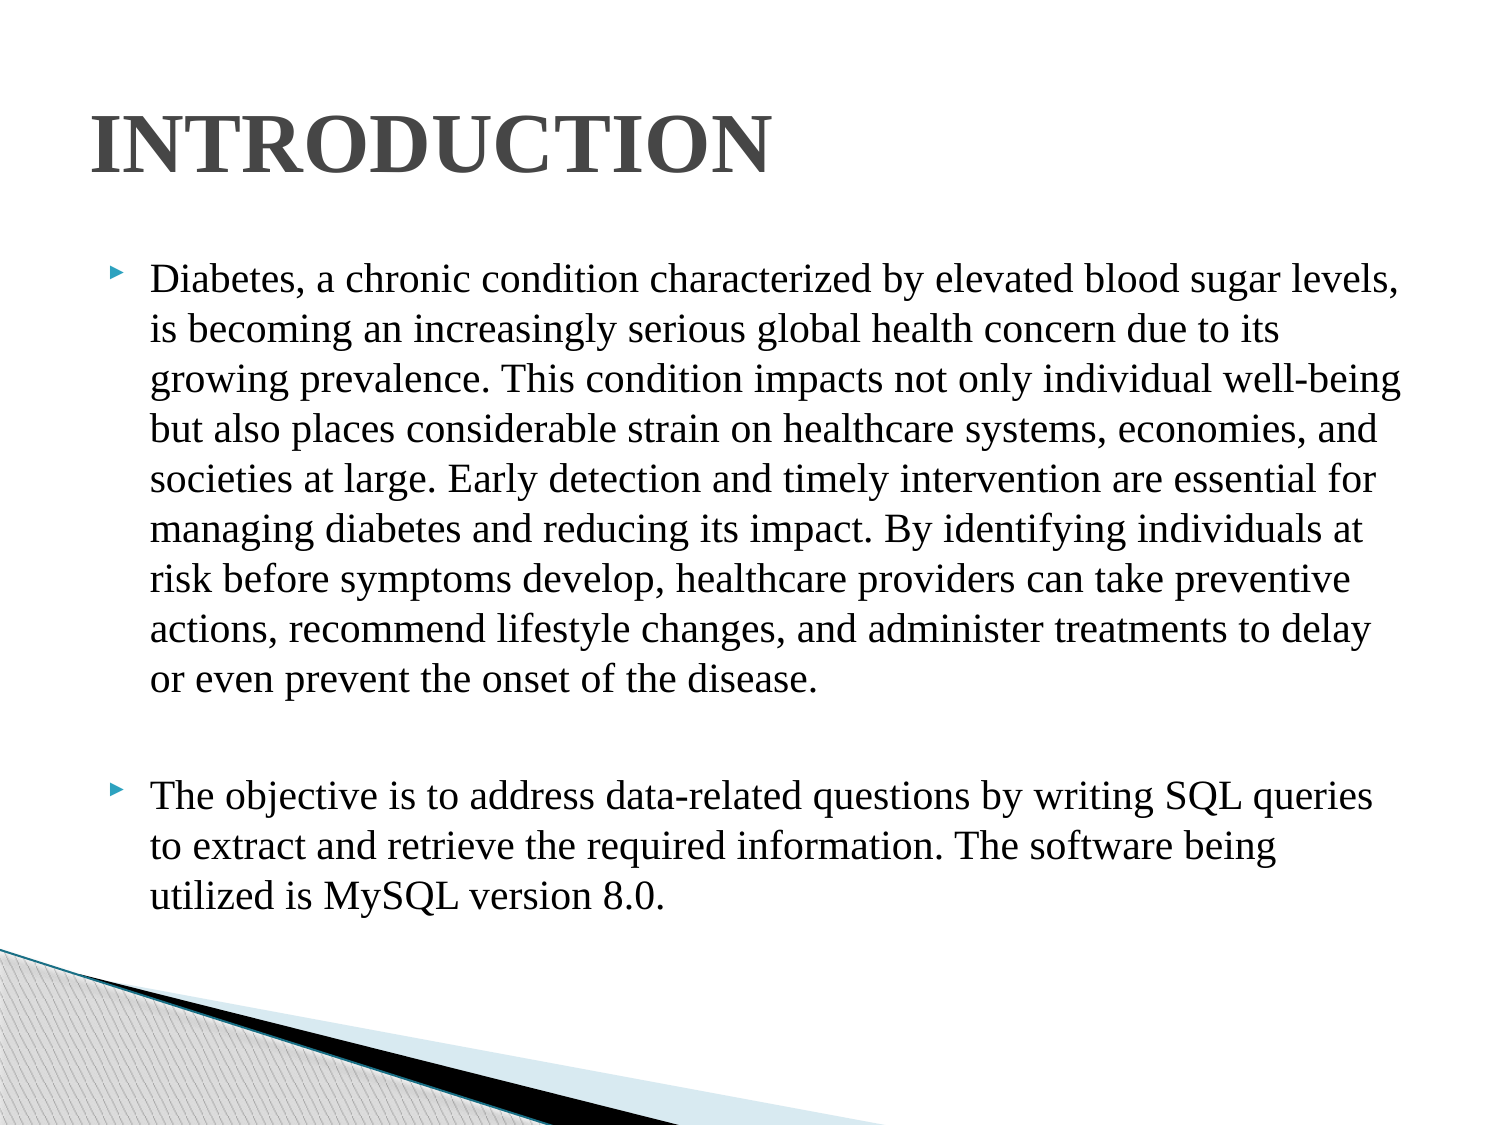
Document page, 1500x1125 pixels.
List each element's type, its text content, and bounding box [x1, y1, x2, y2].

title INTRODUCTION [75, 45, 1425, 233]
list Diabetes, a chronic condition characterized by elevated blood sugar levels, is becoming an increasingly serious global health concern due to its growing prevalence. This condition impacts not only individual well-being but also places considerable strain on healthcare systems, economies, and societies at large. Early detection and timely intervention are essential for managing diabetes and reducing its impact. By identifying individuals at risk before symptoms develop, healthcare providers can take preventive actions, recommend lifestyle changes, and administer treatments to delay or even prevent the onset of the disease. The objective is to address data-related questions by writing SQL queries to extract and retrieve the required information. The software being utilized is MySQL version 8.0. [75, 243, 1425, 986]
